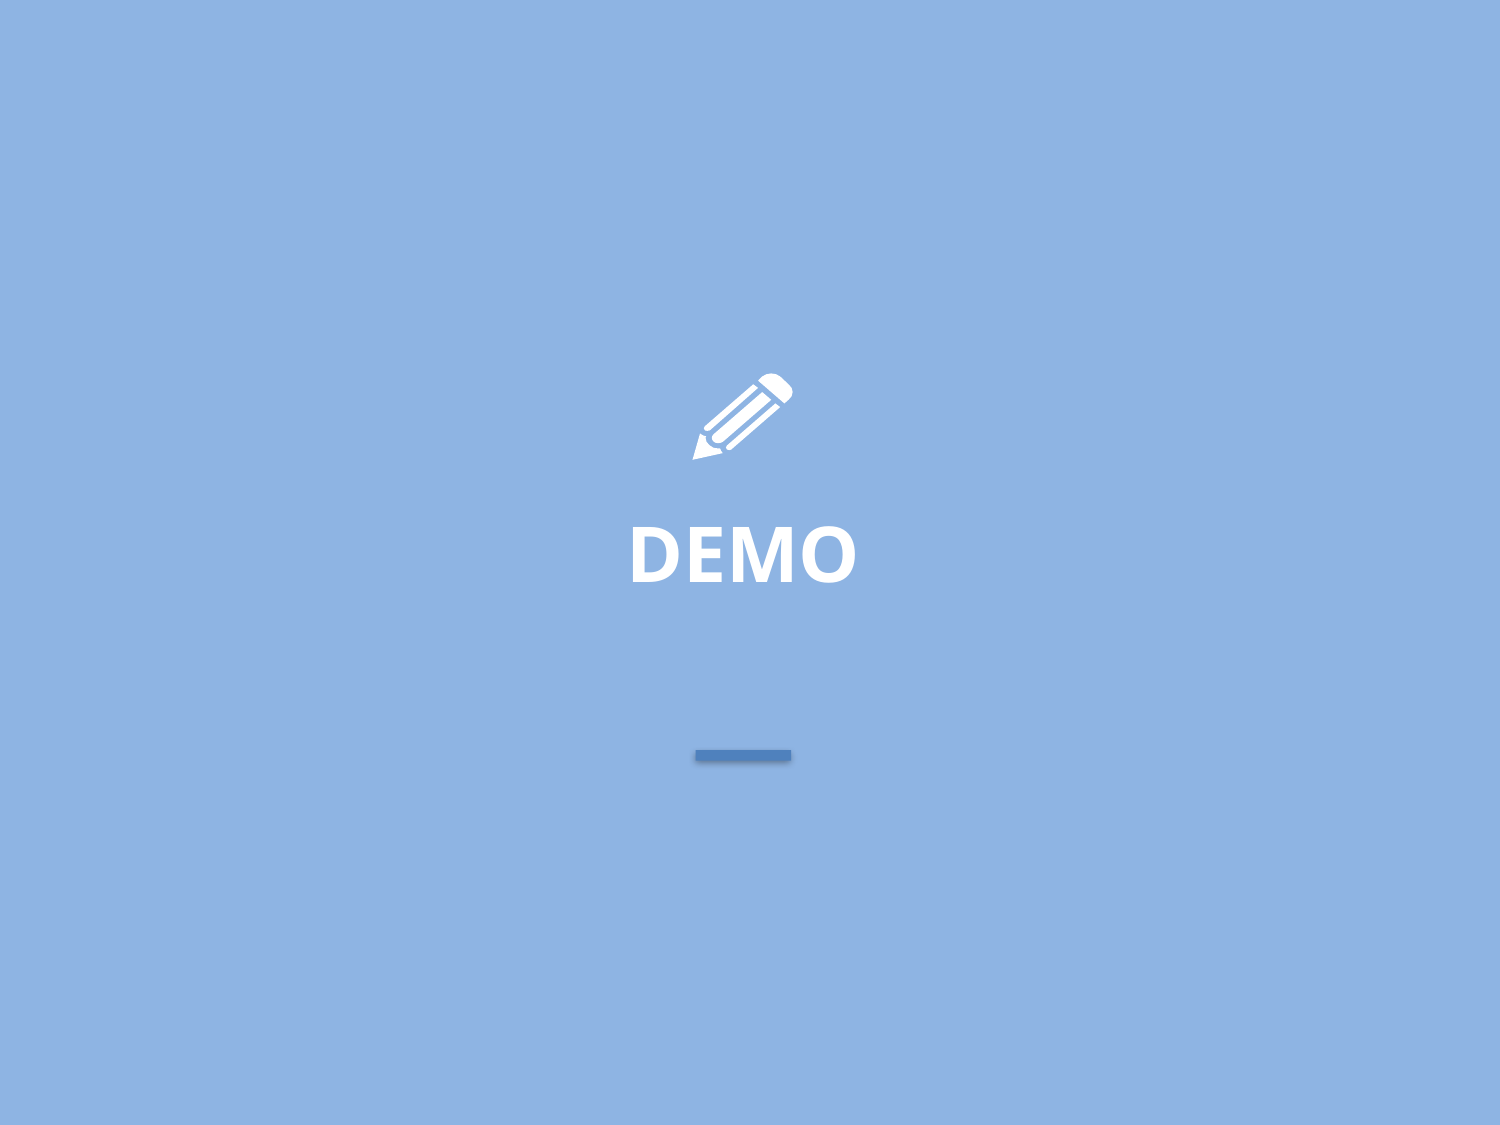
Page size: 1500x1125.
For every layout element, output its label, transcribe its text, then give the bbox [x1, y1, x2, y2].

text_box [725, 403, 781, 451]
text_box [695, 749, 792, 761]
text_box [703, 384, 759, 431]
text_box [758, 373, 793, 404]
text_box [692, 433, 723, 460]
text_box [711, 392, 772, 444]
text_box DEMO [0, 512, 1488, 712]
